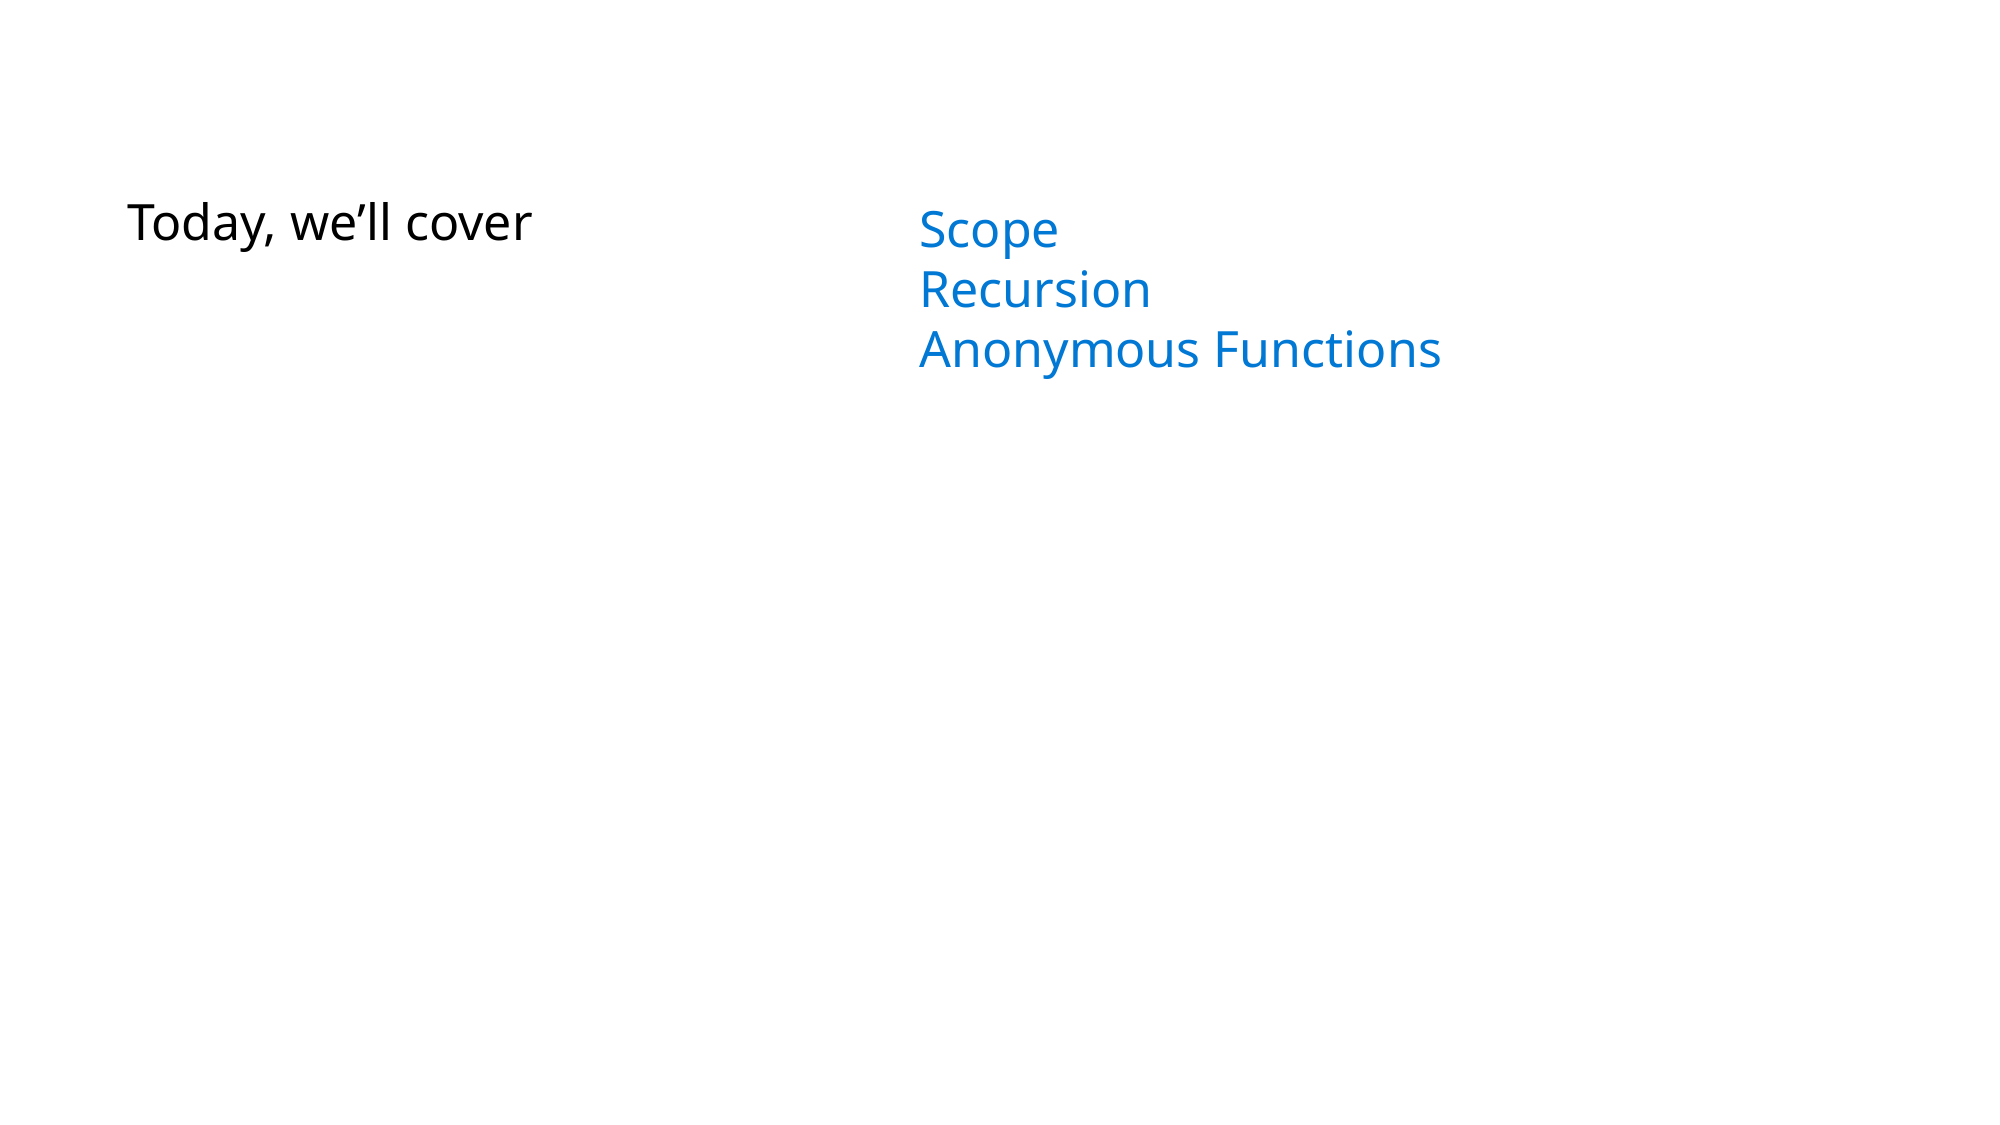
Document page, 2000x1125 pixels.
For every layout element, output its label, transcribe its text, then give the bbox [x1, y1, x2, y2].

list Scope Recursion Anonymous Functions [919, 197, 1714, 737]
title Today, we’ll cover [127, 197, 723, 390]
